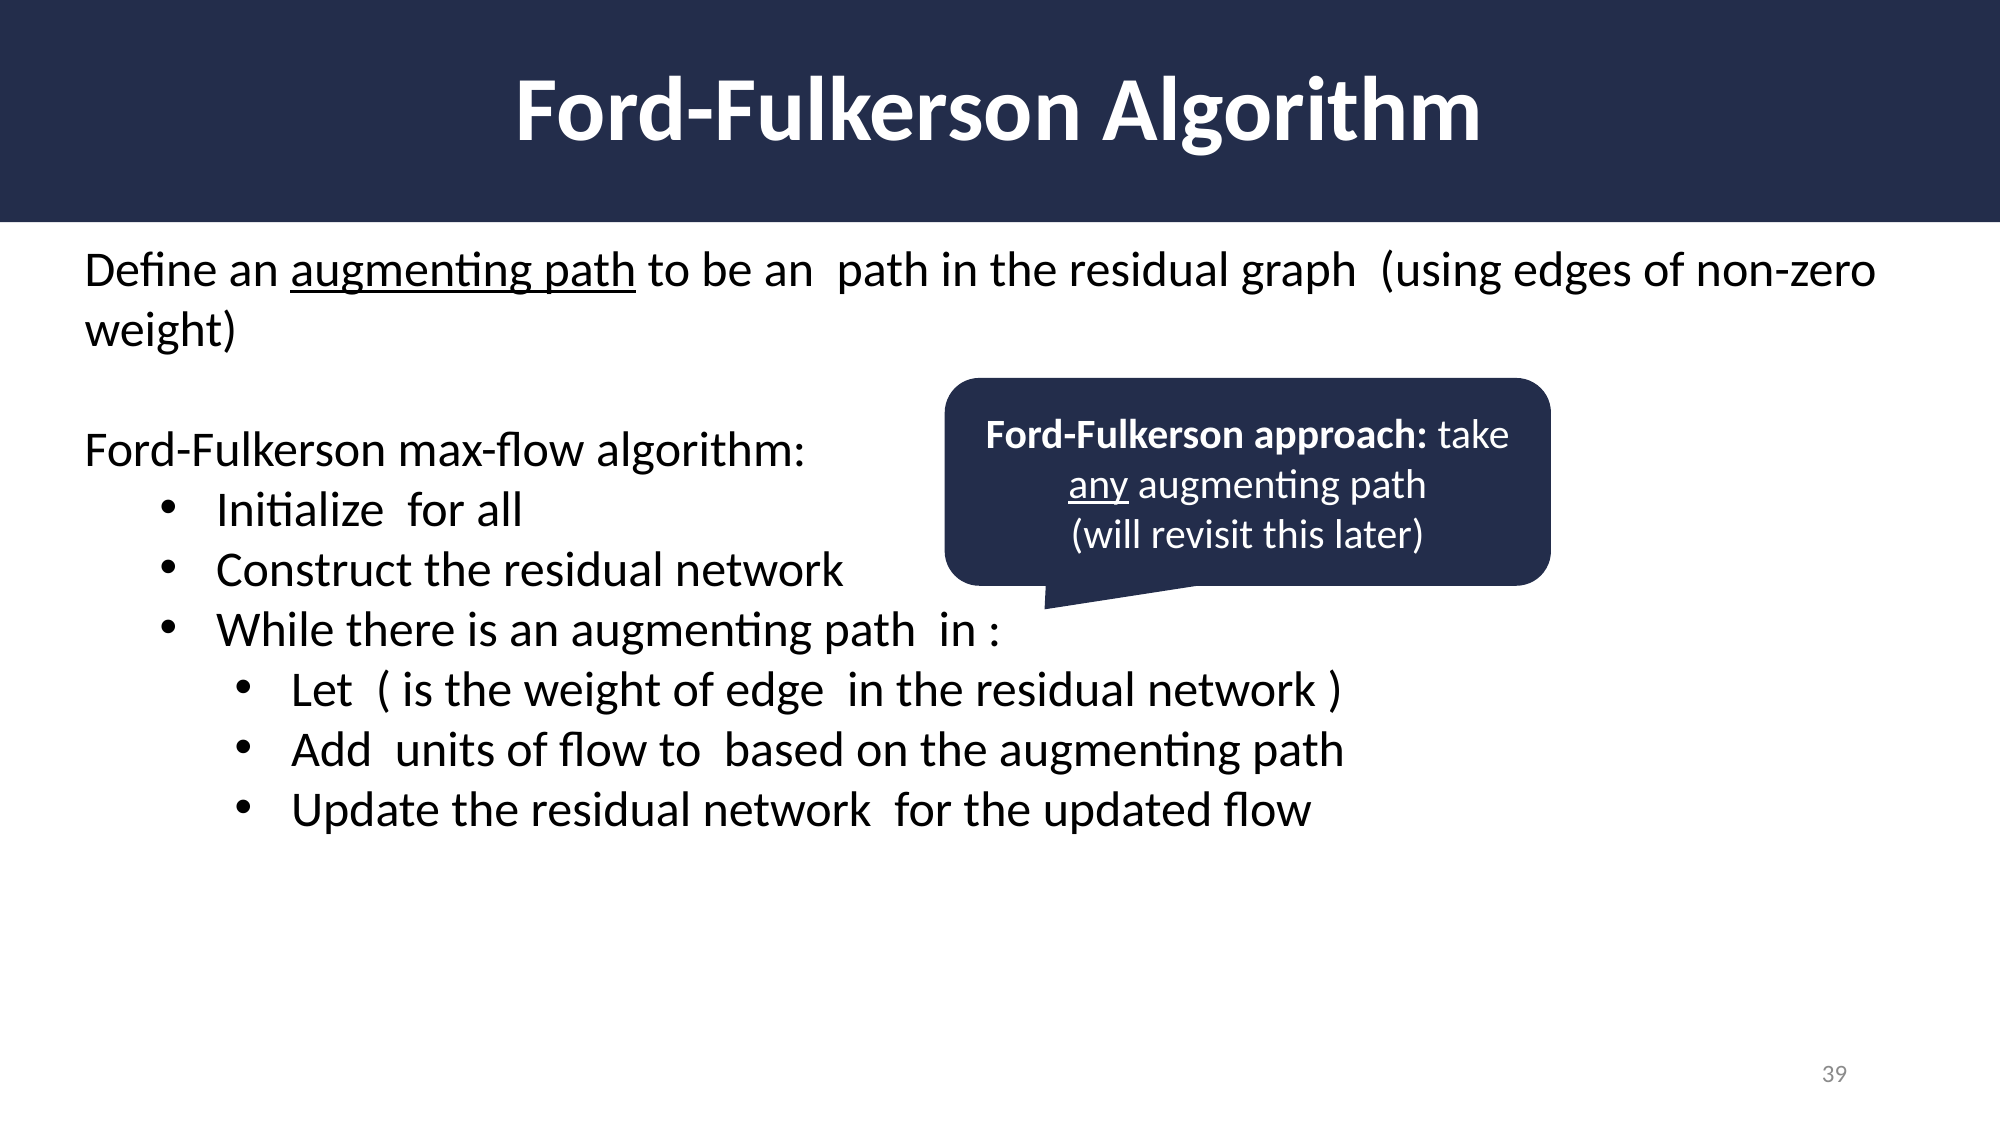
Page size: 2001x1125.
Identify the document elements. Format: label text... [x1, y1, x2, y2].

title Ford-Fulkerson Algorithm [0, 0, 2000, 223]
text_box Ford-Fulkerson approach: take any augmenting path (will revisit this later) [943, 376, 1552, 611]
slide_number 39 [1412, 1042, 1863, 1103]
